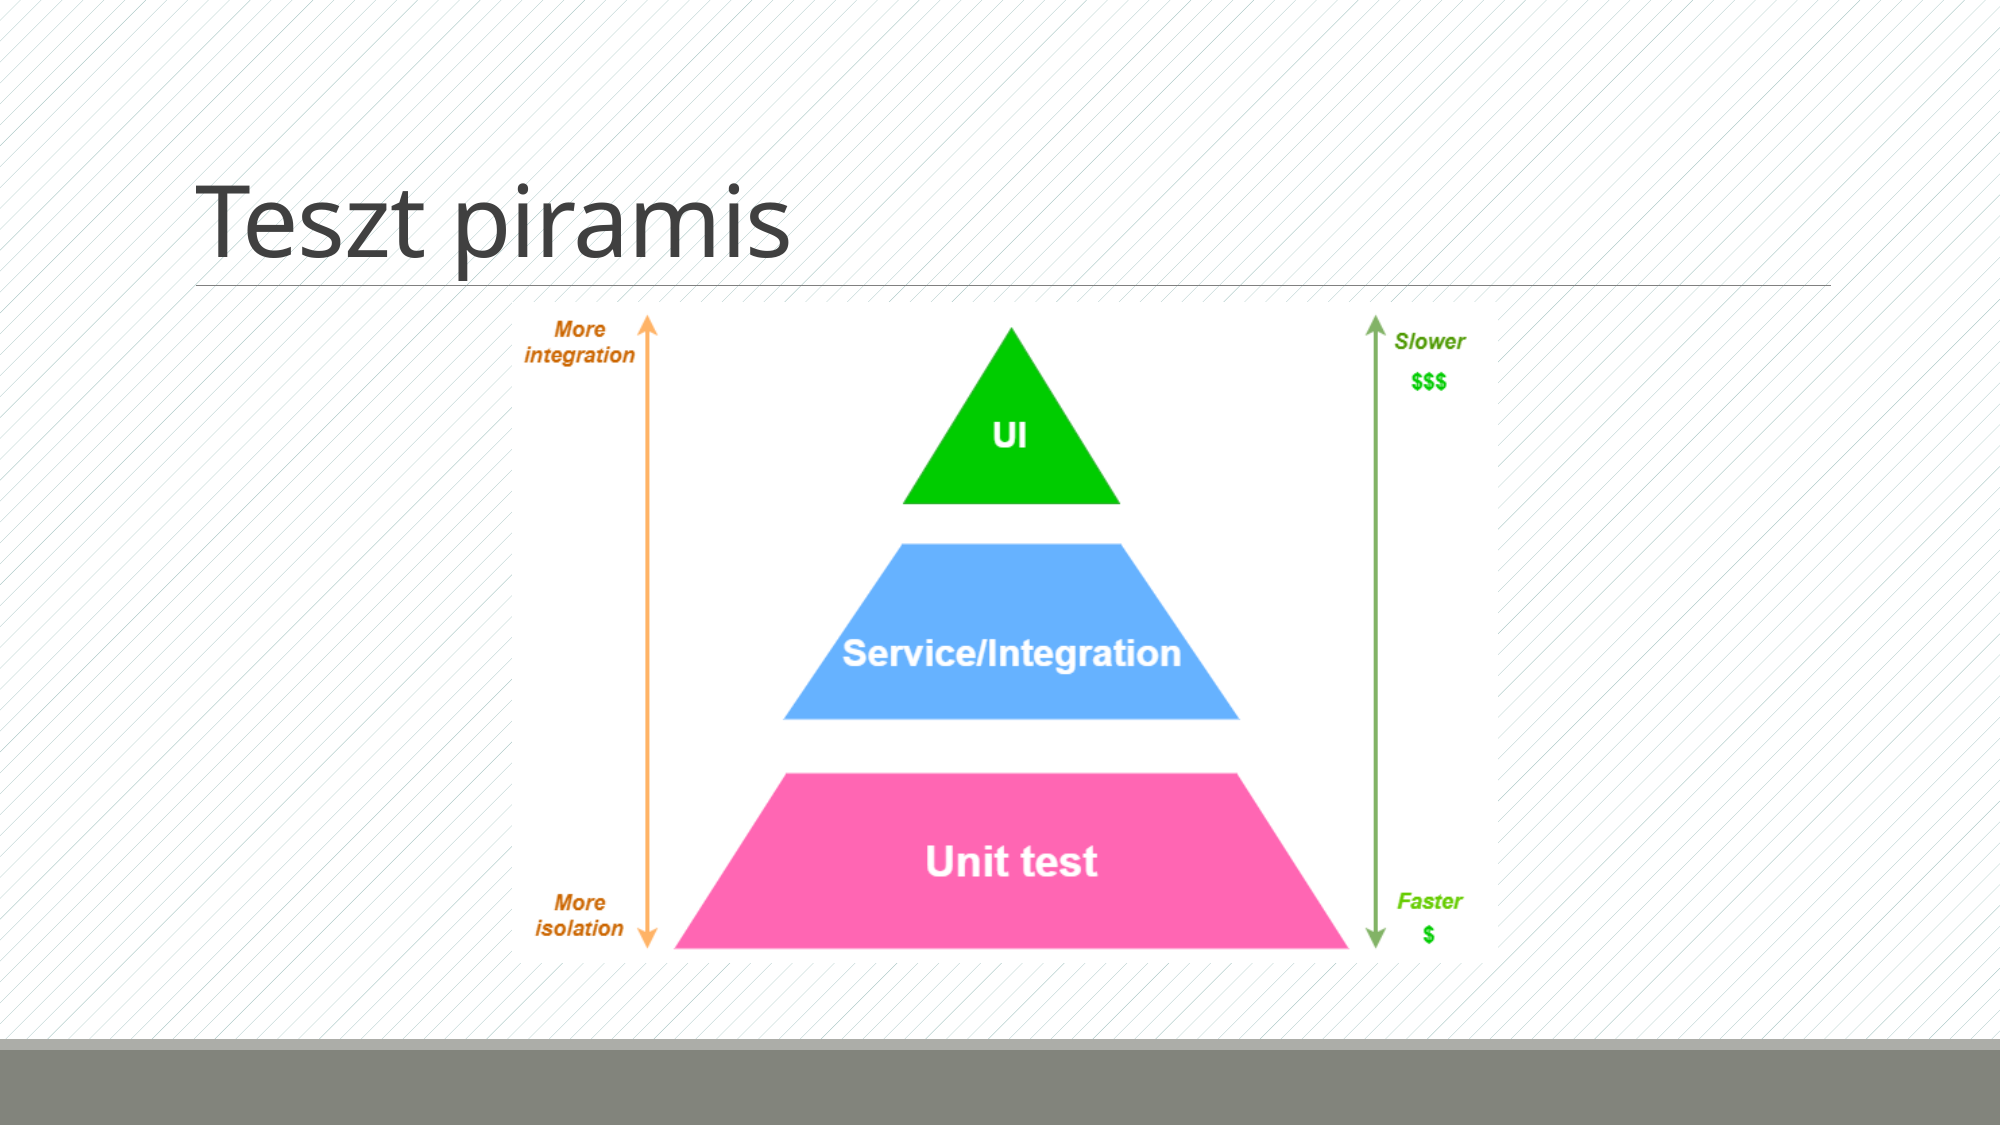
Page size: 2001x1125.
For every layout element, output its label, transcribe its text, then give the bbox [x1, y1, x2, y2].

title Teszt piramis [180, 47, 1830, 285]
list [512, 302, 1498, 964]
